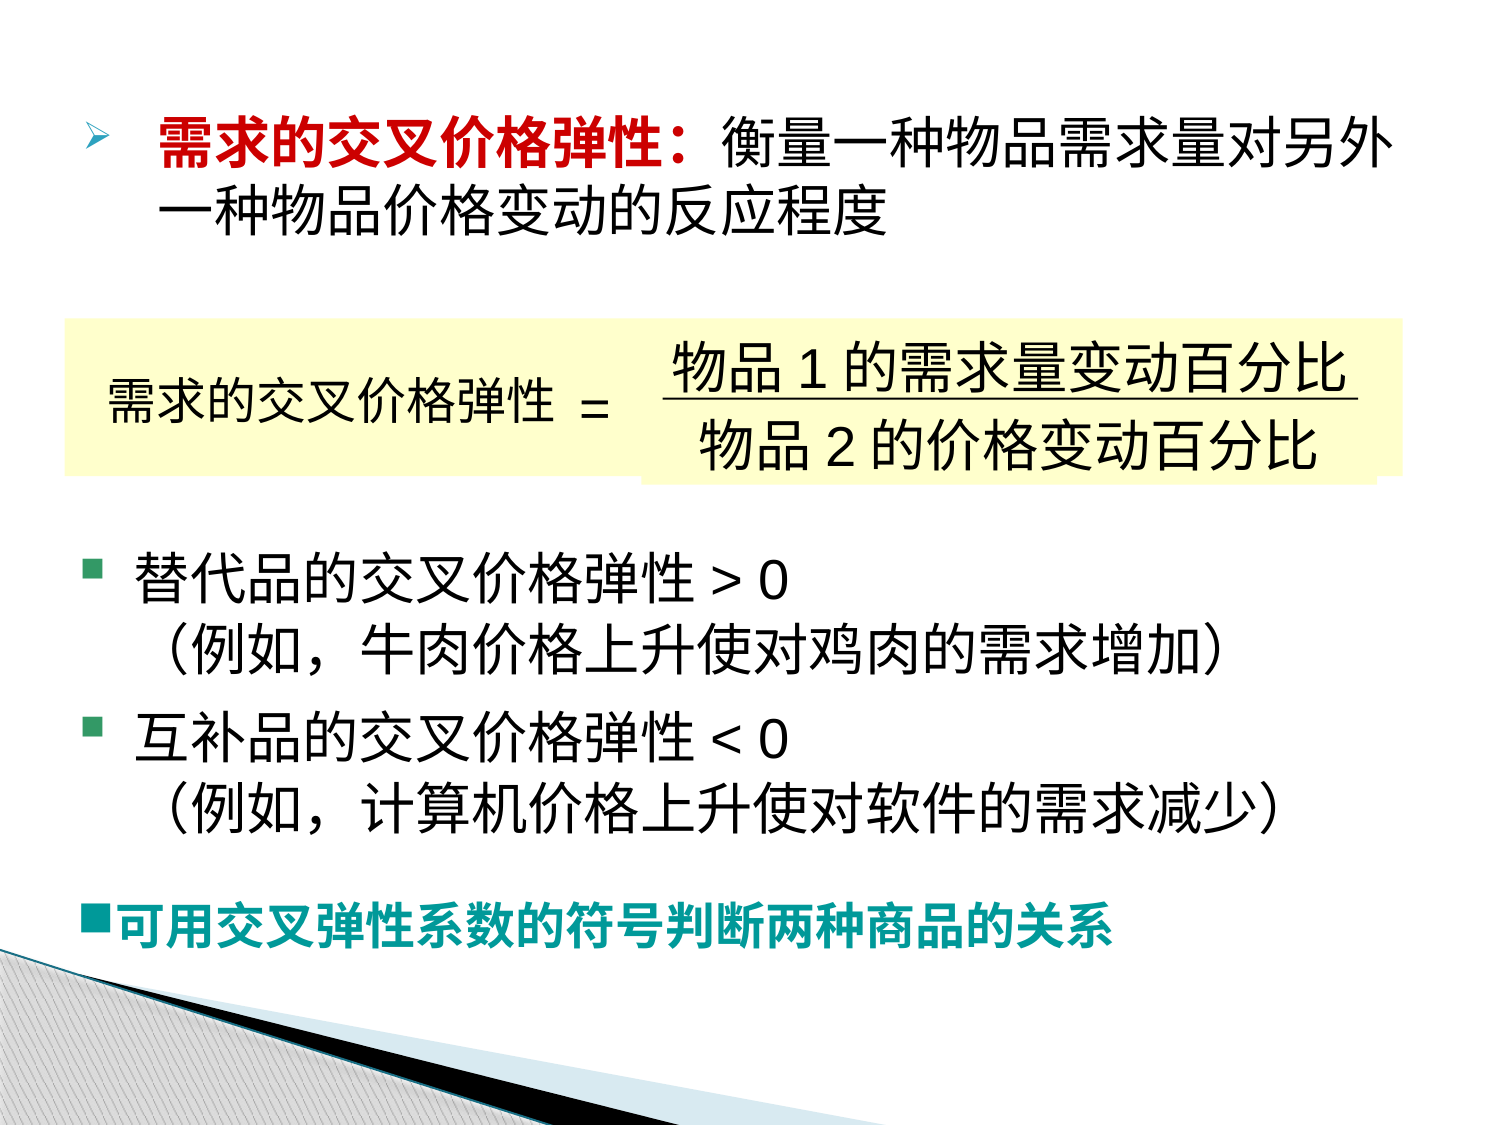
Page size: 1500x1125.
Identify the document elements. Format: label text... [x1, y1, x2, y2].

text_box 替代品的交叉价格弹性> 0 （例如，牛肉价格上升使对鸡肉的需求增加） 互补品的交叉价格弹性< 0 （例如，计算机价格上升使对软件的需求减少） [63, 532, 1384, 913]
text_box 可用交叉弹性系数的符号判断两种商品的关系 [62, 887, 1280, 963]
text_box 需求的交叉价格弹性：衡量一种物品需求量对另外一种物品价格变动的反应程度 [49, 99, 1414, 282]
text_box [64, 318, 1403, 477]
